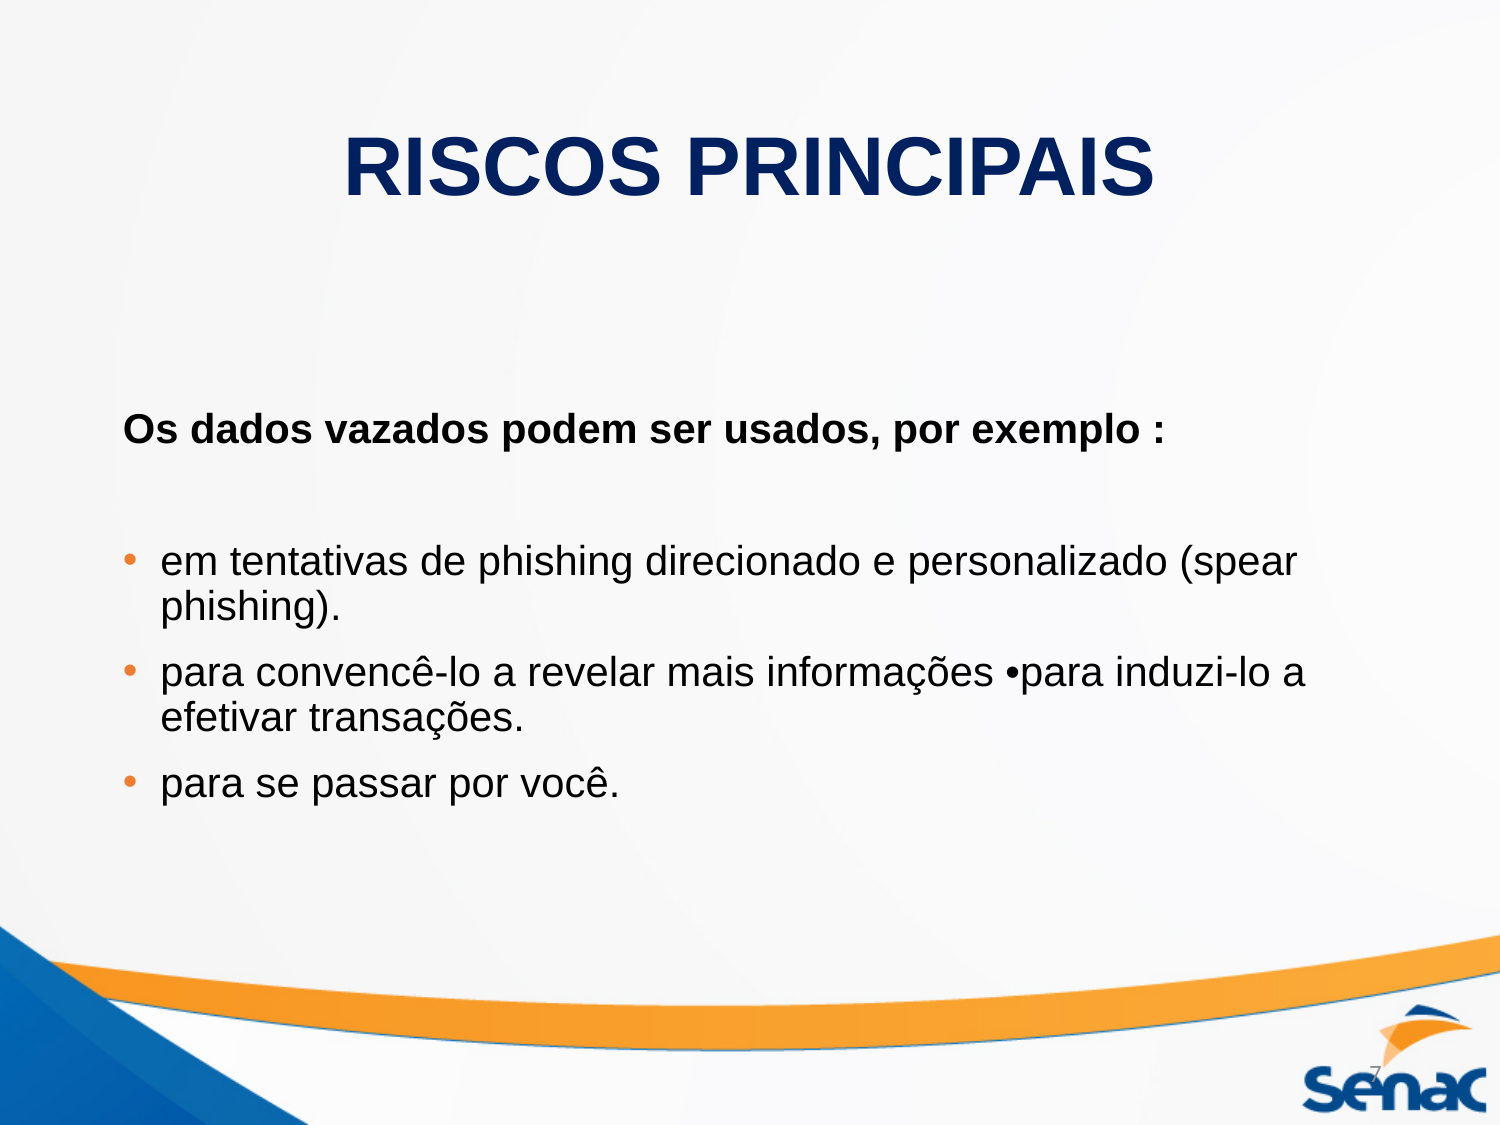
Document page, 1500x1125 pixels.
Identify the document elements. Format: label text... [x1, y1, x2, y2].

title RISCOS PRINCIPAIS [103, 59, 1397, 278]
picture [0, 0, 1500, 1125]
slide_number 7 [1059, 1042, 1397, 1103]
text_box Os dados vazados podem ser usados, por exemplo : em tentativas de phishing direcionado e personalizado (spear phishing). para convencê-lo a revelar mais informações •para induzi-lo a efetivar transações. para se passar por você. [122, 400, 1370, 823]
